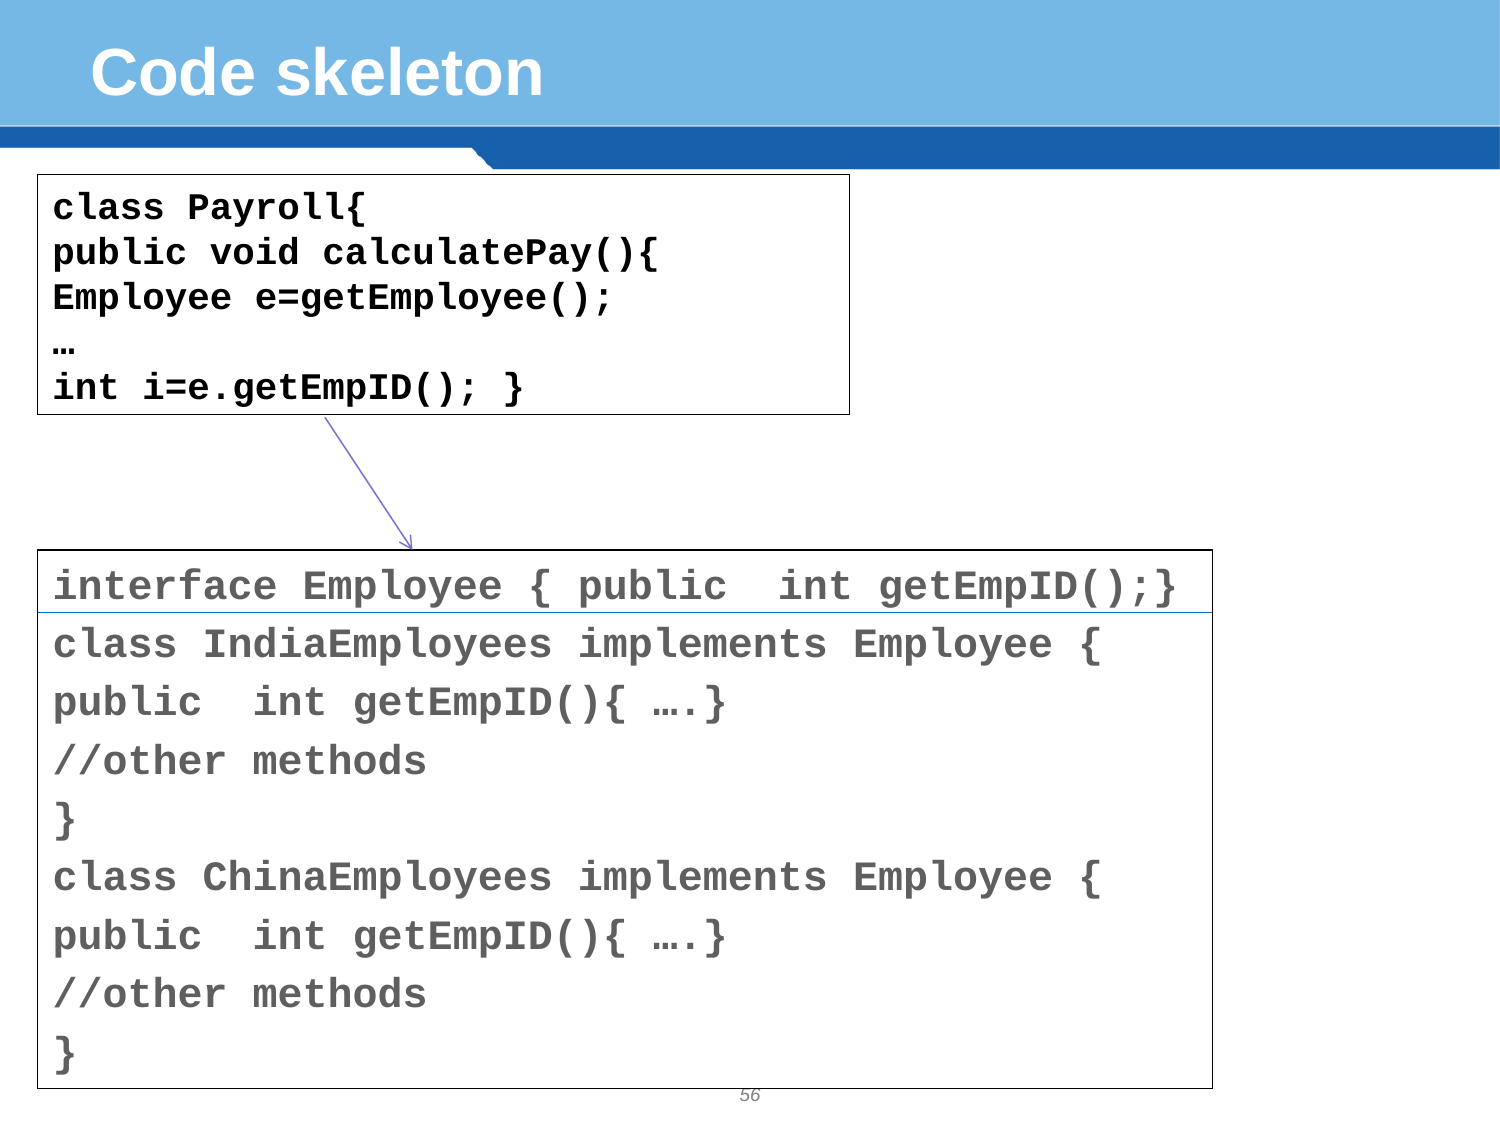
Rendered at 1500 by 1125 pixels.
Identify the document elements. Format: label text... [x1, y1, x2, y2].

title Code skeleton [74, 0, 1426, 138]
picture [0, 0, 1500, 188]
list interface Employee { public int getEmpID();} class IndiaEmployees implements Employee { public int getEmpID(){ ….} //other methods } class ChinaEmployees implements Employee { public int getEmpID(){ ….} //other methods } [37, 613, 1213, 1089]
slide_number 56 [574, 1074, 926, 1115]
text_box class Payroll{ public void calculatePay(){ Employee e=getEmployee(); … int i=e.getEmpID(); } [37, 174, 850, 415]
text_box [324, 417, 413, 551]
list interface Employee { public int getEmpID();} class IndiaEmployees implements Employee { public int getEmpID(){ ….} //other methods } class ChinaEmployees implements Employee { public int getEmpID(){ ….} //other methods } [37, 549, 1213, 612]
